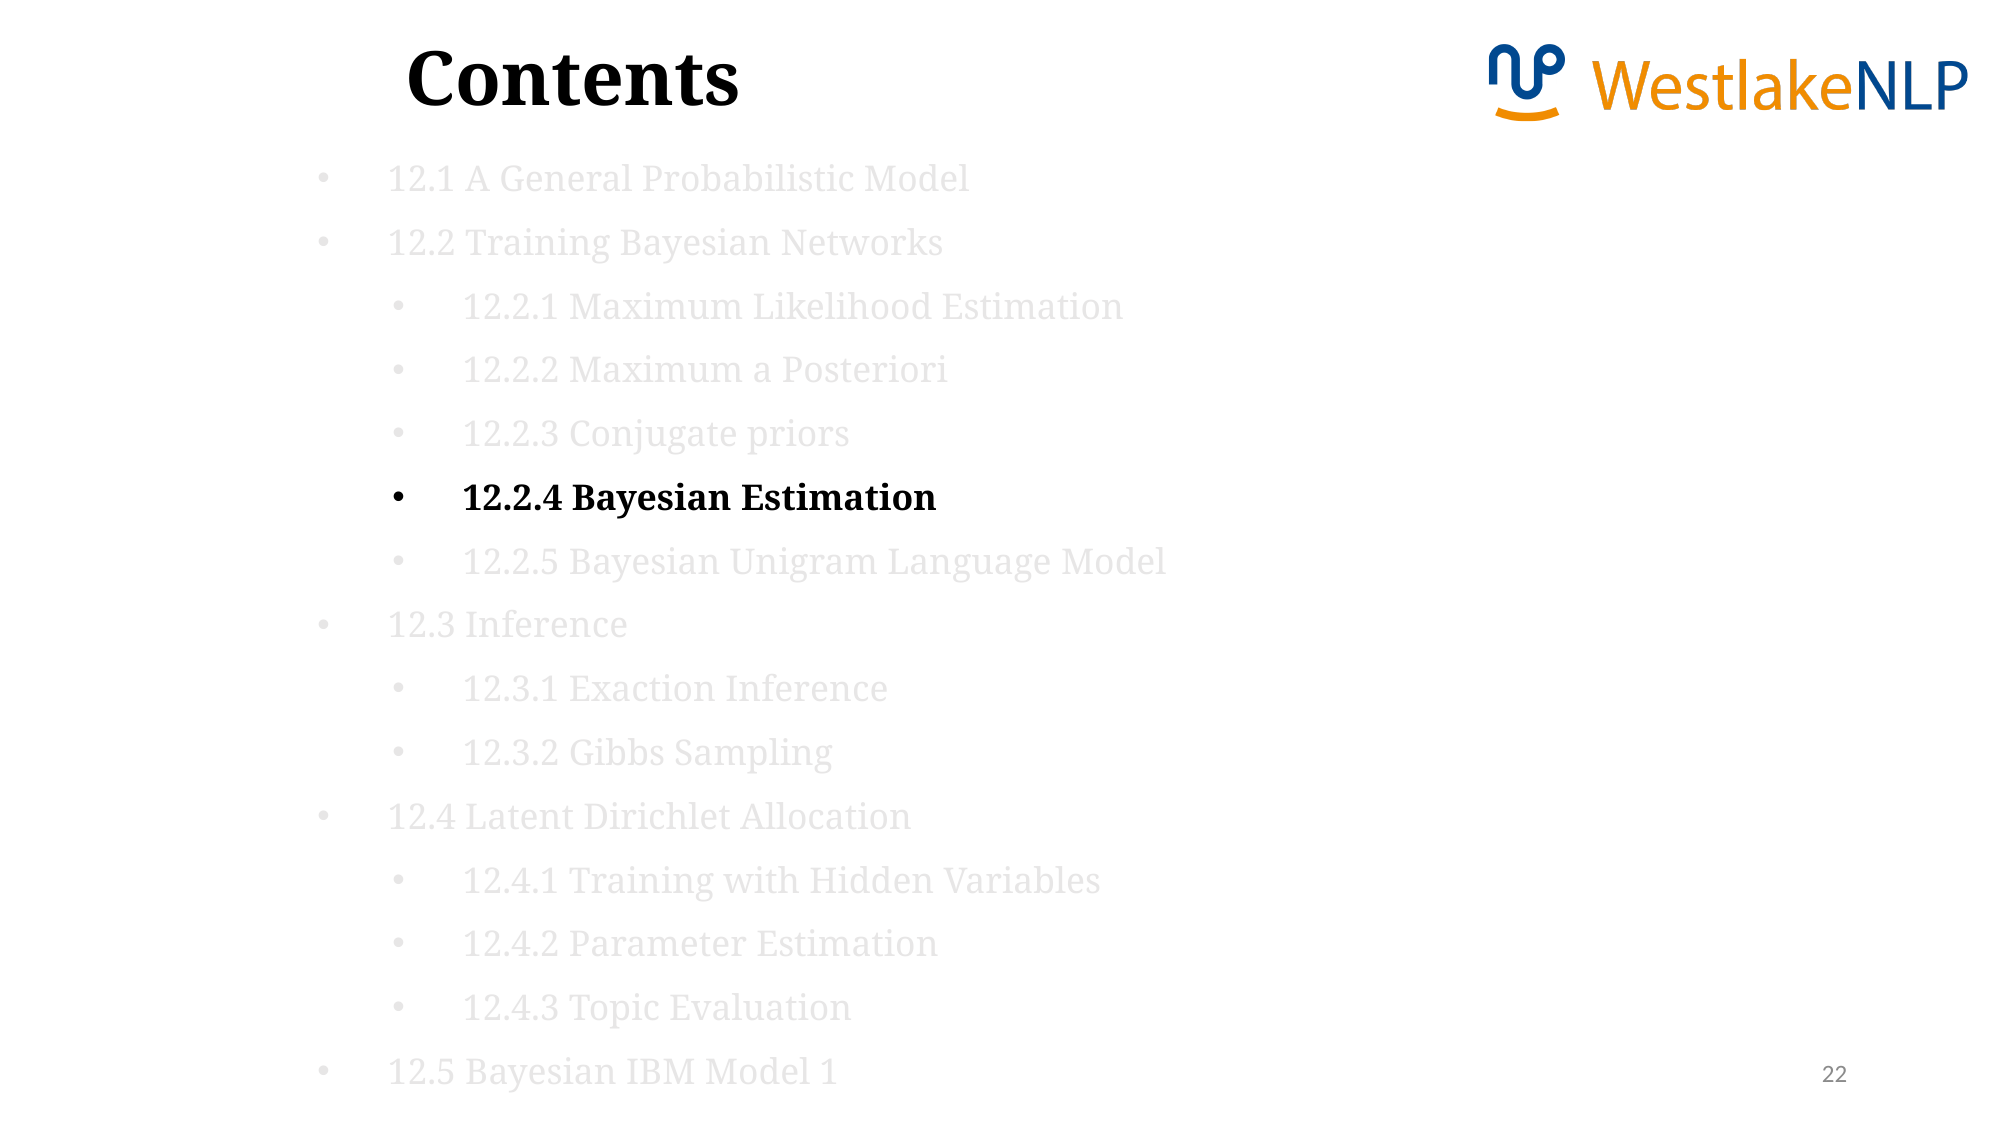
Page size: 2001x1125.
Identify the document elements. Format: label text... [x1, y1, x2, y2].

text_box Contents [390, 23, 891, 127]
slide_number 22 [1412, 1042, 1863, 1103]
picture [1459, 0, 2000, 170]
text_box 12.1 A General Probabilistic Model 12.2 Training Bayesian Networks 12.2.1 Maximum Likelihood Estimation 12.2.2 Maximum a Posteriori 12.2.3 Conjugate priors 12.2.4 Bayesian Estimation 12.2.5 Bayesian Unigram Language Model 12.3 Inference 12.3.1 Exaction Inference 12.3.2 Gibbs Sampling 12.4 Latent Dirichlet Allocation 12.4.1 Training with Hidden Variables 12.4.2 Parameter Estimation 12.4.3 Topic Evaluation 12.5 Bayesian IBM Model 1 [302, 127, 1182, 1099]
